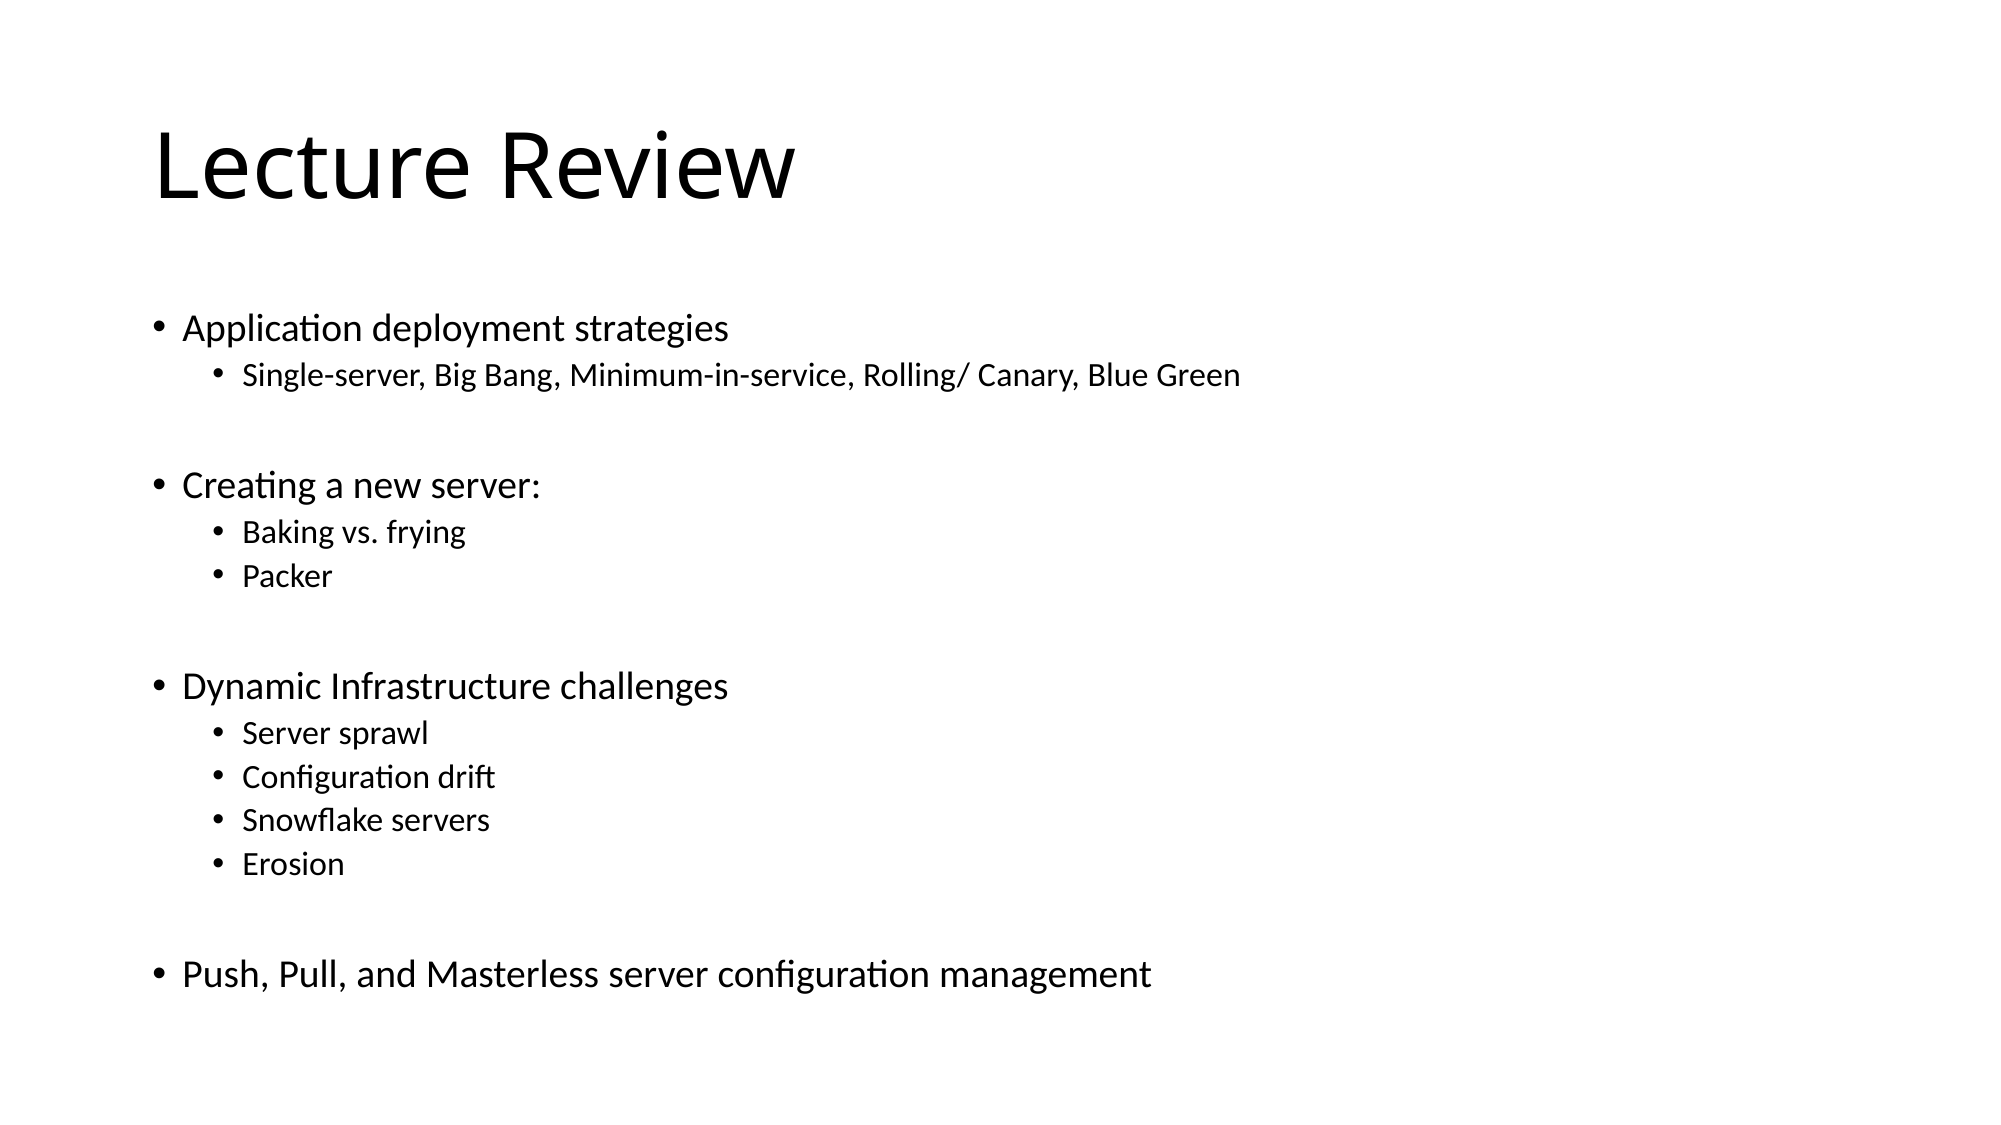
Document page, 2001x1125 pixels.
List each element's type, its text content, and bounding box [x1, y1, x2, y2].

list Application deployment strategies Single-server, Big Bang, Minimum-in-service, Rolling/ Canary, Blue Green Creating a new server: Baking vs. frying Packer Dynamic Infrastructure challenges Server sprawl Configuration drift Snowflake servers Erosion Push, Pull, and Masterless server configuration management [137, 299, 1863, 1014]
title Lecture Review [137, 59, 1863, 278]
